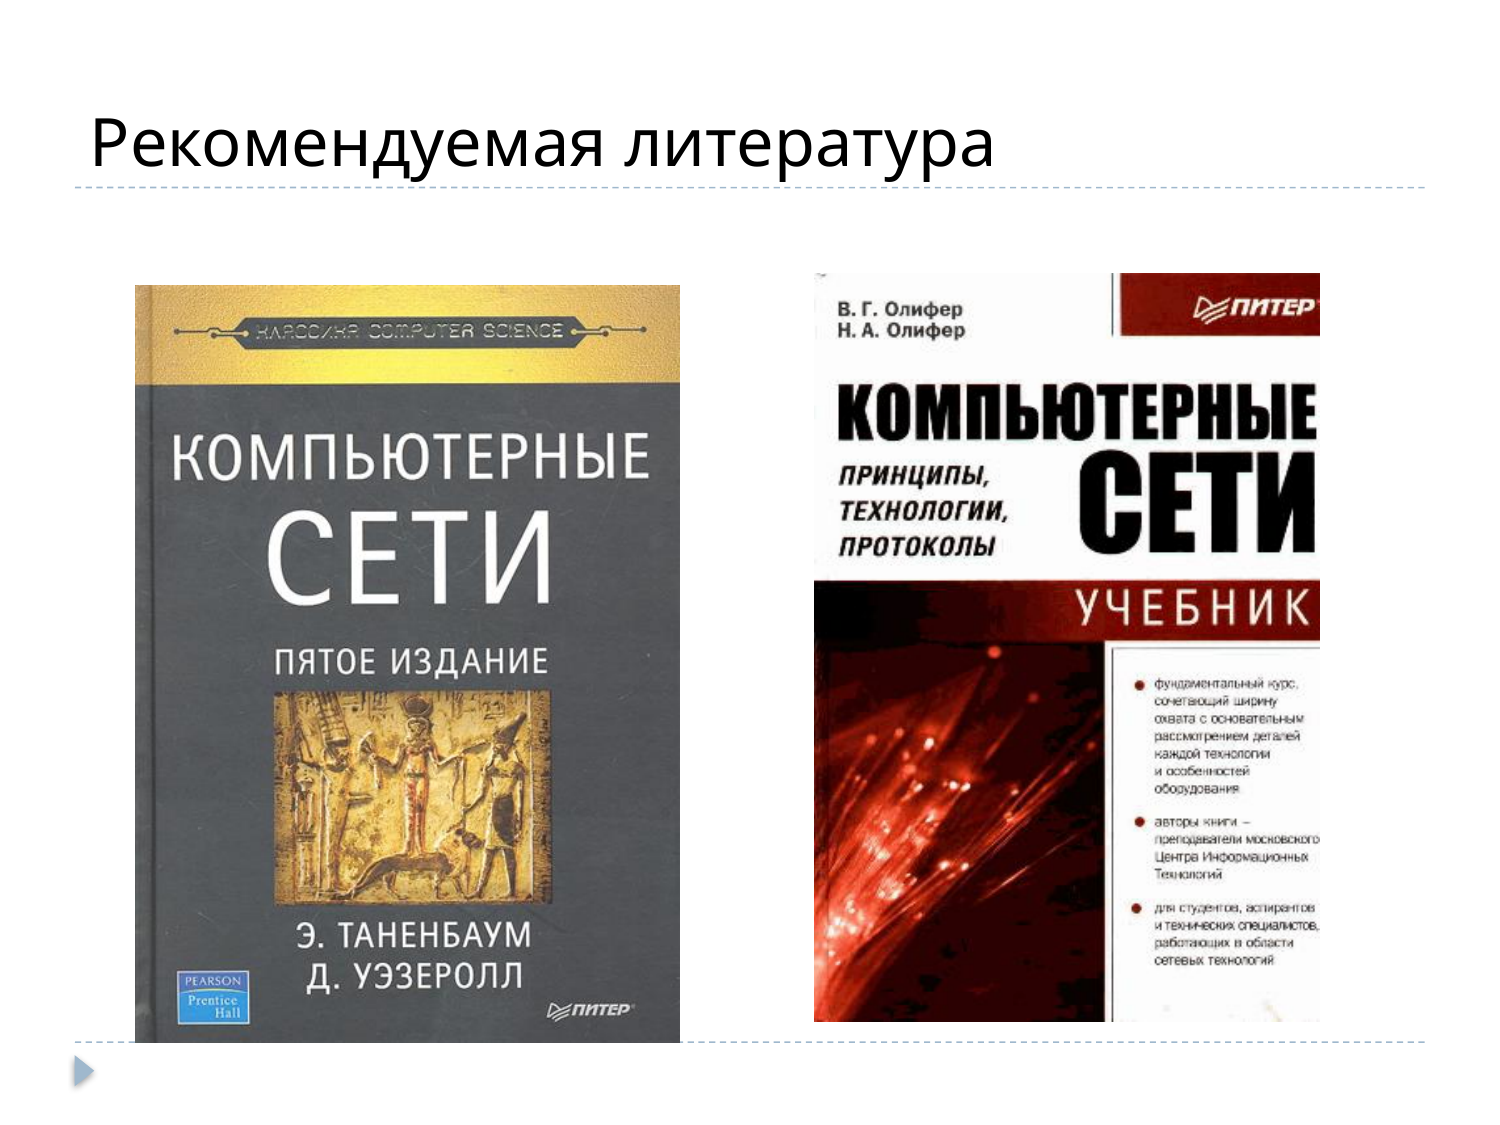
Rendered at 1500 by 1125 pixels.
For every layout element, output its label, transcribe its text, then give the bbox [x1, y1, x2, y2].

picture [814, 273, 1320, 1022]
picture [135, 285, 680, 1043]
title Рекомендуемая литература [75, 24, 1425, 188]
